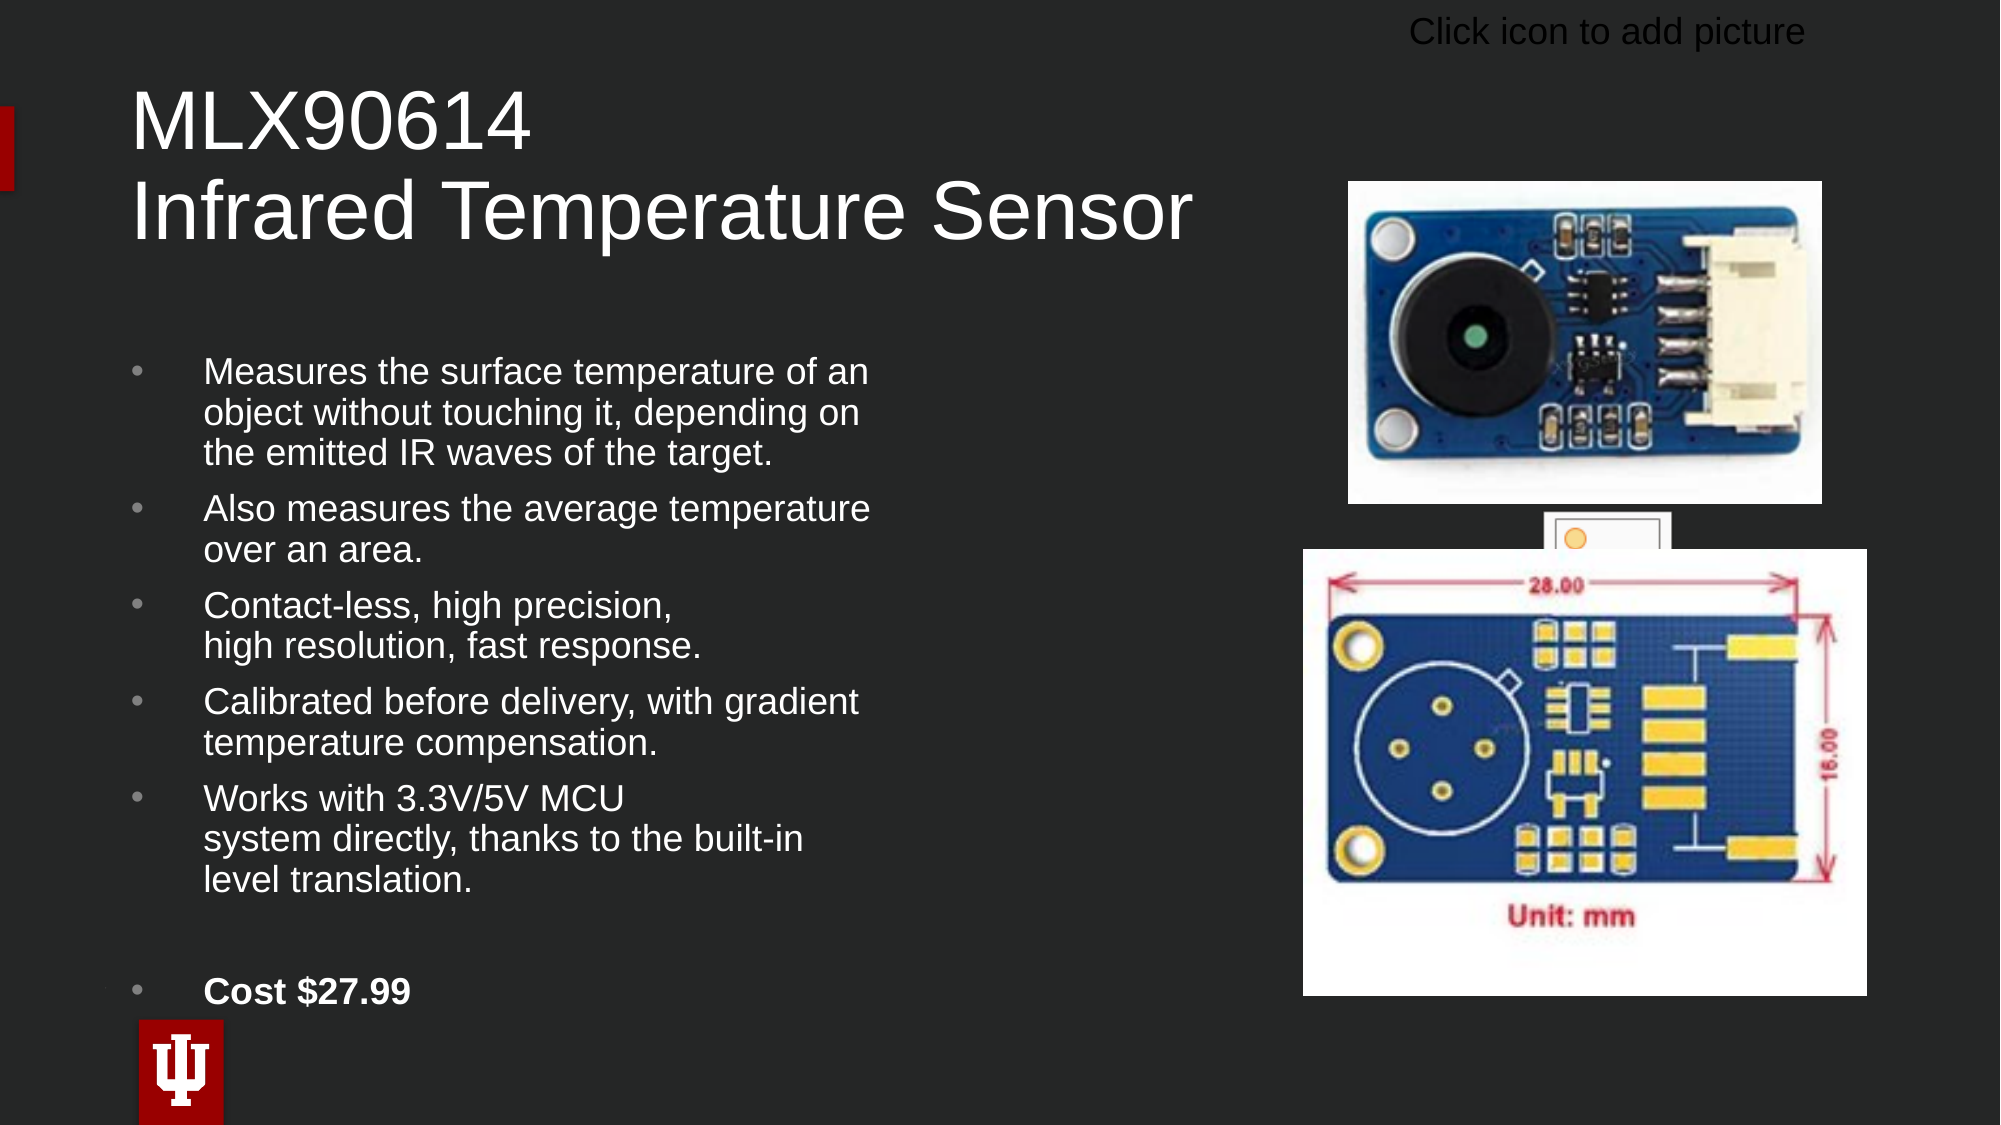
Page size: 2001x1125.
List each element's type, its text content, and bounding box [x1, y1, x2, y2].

picture [1216, 0, 1999, 1125]
title MLX90614 Infrared Temperature Sensor [115, 214, 1211, 311]
list Measures the surface temperature of an object without touching it, depending on the emitted IR waves of the target. Also measures the average temperature over an area. Contact-less, high precision, high resolution, fast response. Calibrated before delivery, with gradient temperature compensation. Works with 3.3V/5V MCU system directly, thanks to the built-in level translation. Cost $27.99 [115, 345, 898, 1023]
picture [105, 987, 256, 1125]
